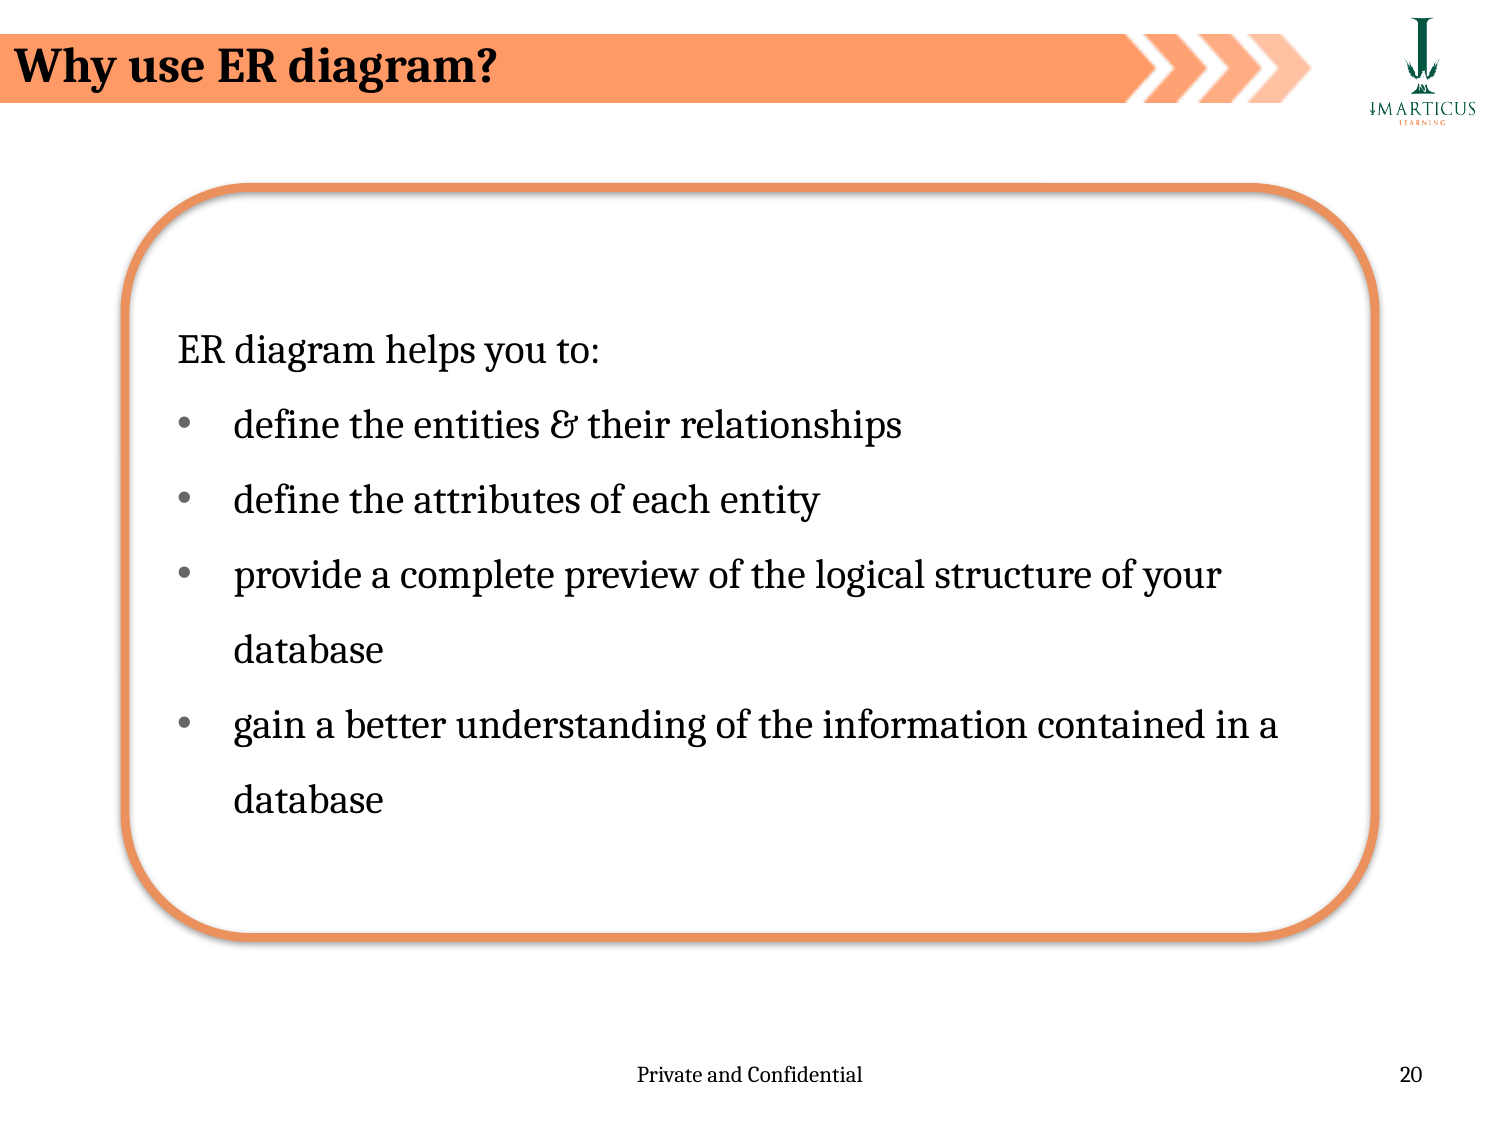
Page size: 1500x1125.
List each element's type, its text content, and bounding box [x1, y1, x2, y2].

text_box ER diagram helps you to: define the entities & their relationships define the attributes of each entity provide a complete preview of the logical structure of your database gain a better understanding of the information contained in a database [143, 289, 1357, 830]
text_box Why use ER diagram? [0, 24, 1350, 149]
text_box [124, 186, 1376, 939]
picture [1350, 0, 1500, 150]
